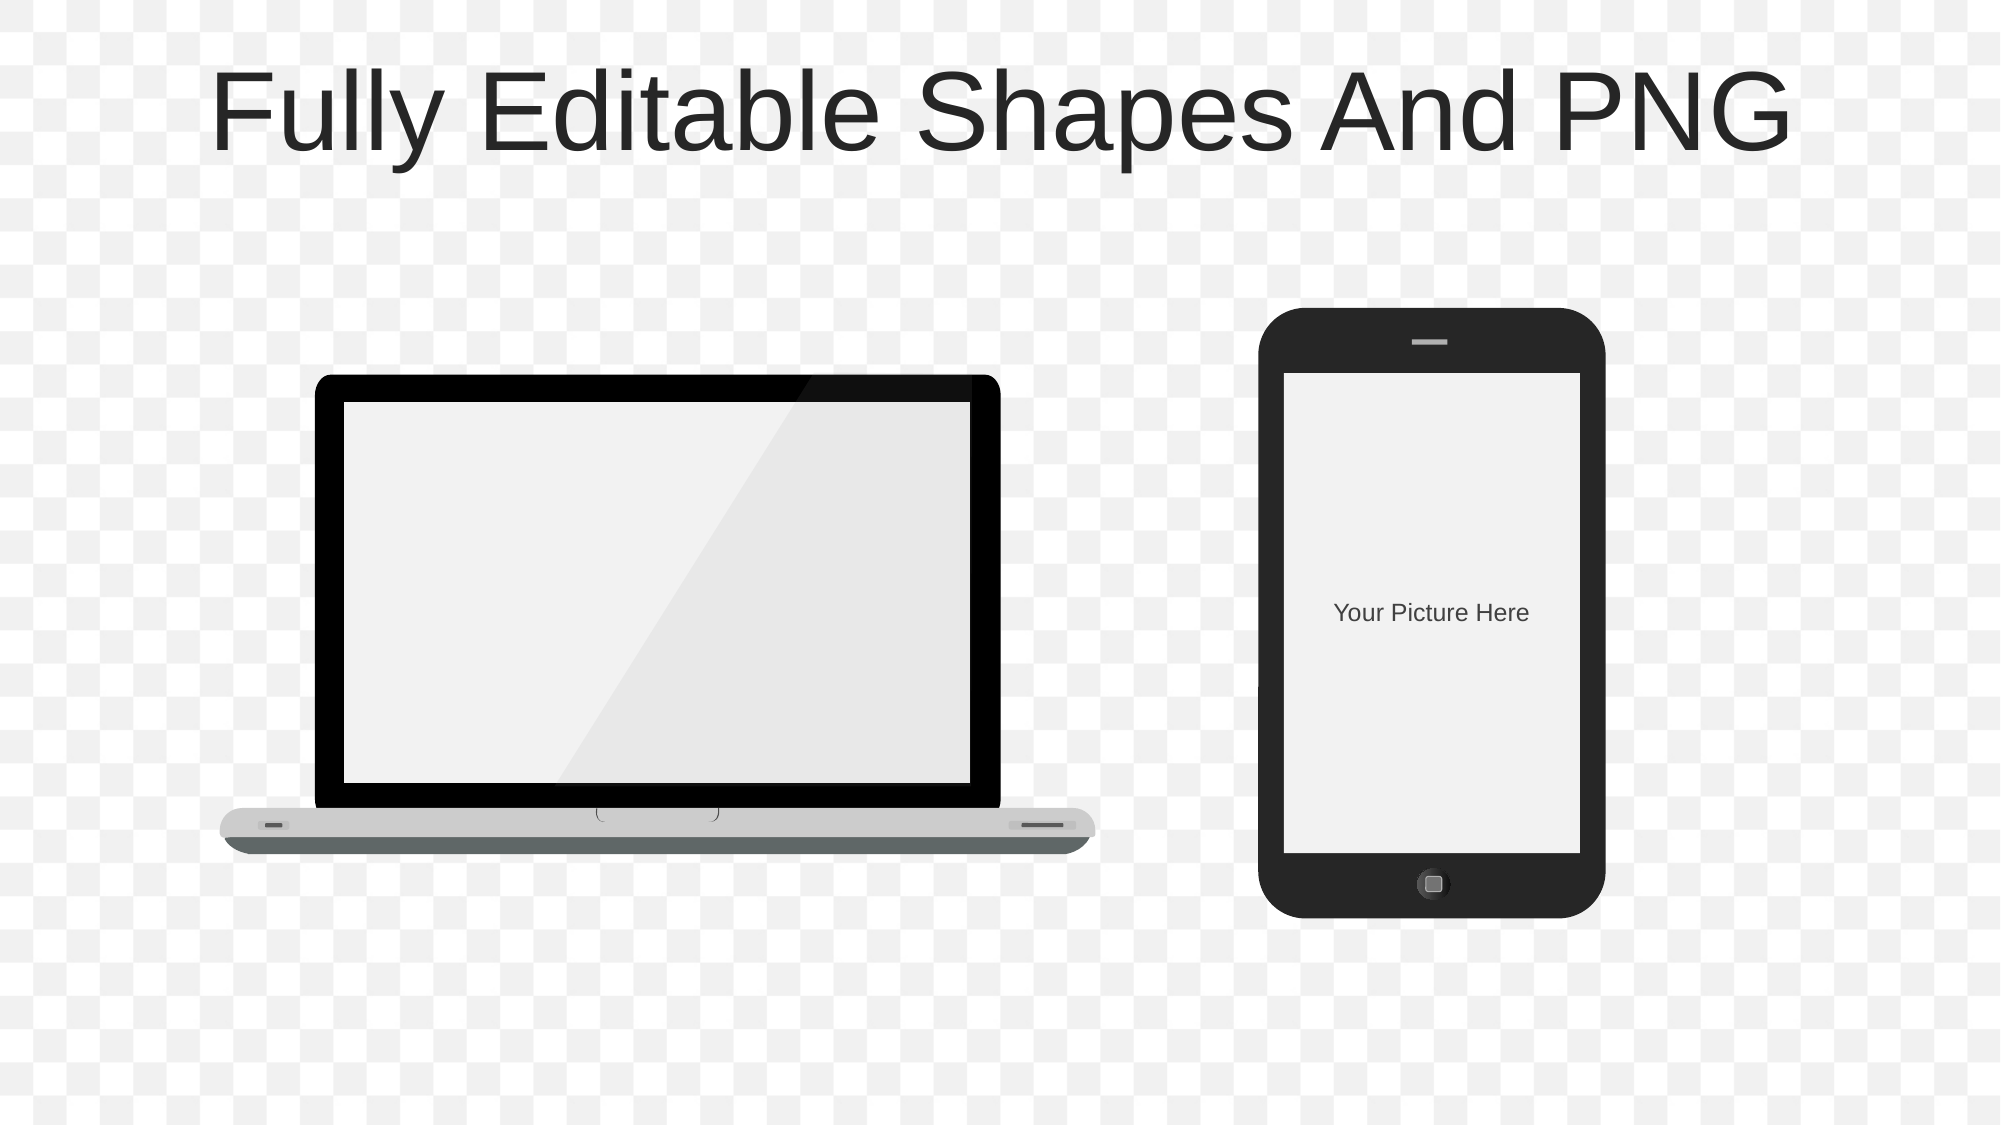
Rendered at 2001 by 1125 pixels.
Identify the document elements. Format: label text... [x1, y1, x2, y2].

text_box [215, 370, 1098, 856]
picture [0, 0, 2001, 1125]
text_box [1258, 307, 1606, 919]
list Fully Editable Shapes And PNG [53, 54, 1952, 174]
